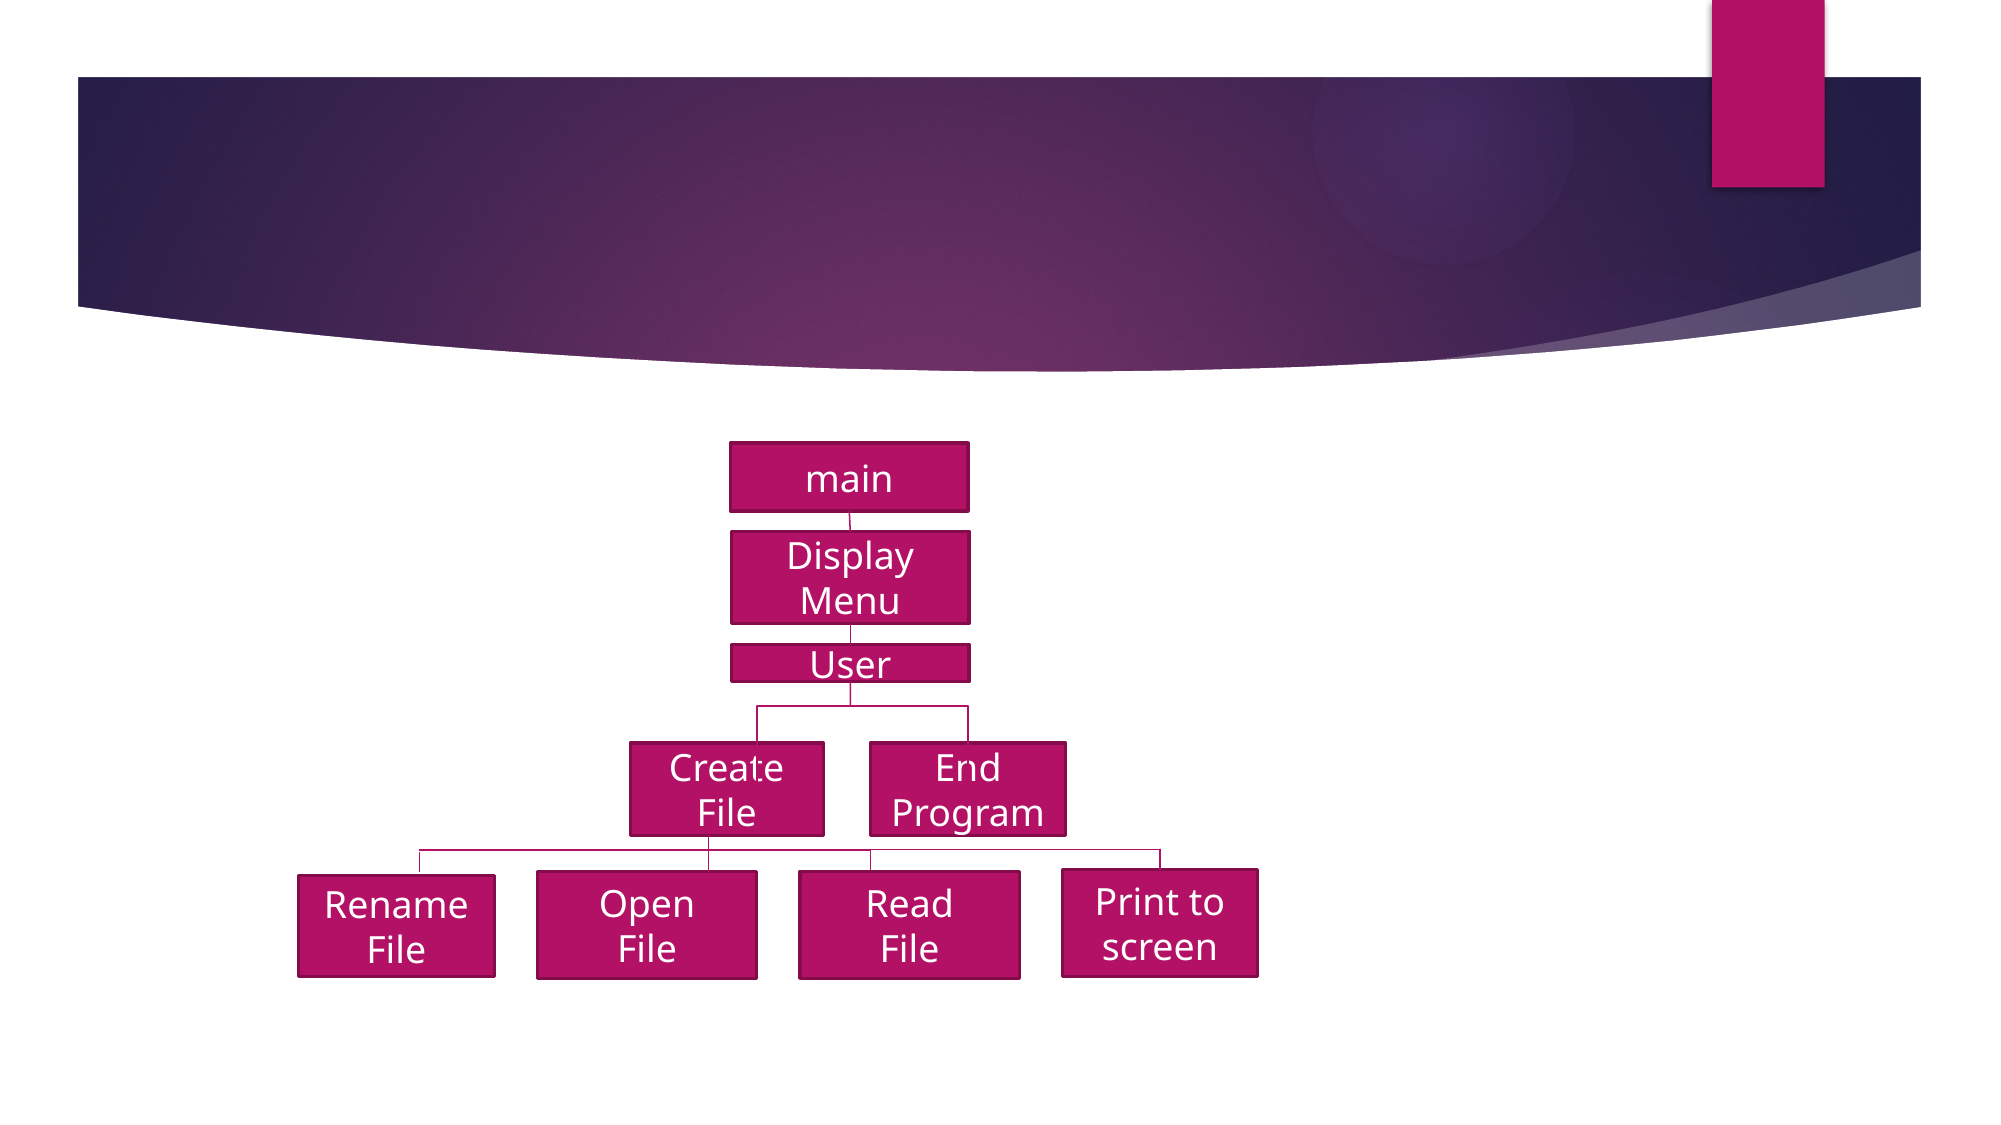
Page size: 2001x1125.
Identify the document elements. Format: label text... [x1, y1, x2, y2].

text_box Open File [536, 870, 758, 980]
text_box End Program [869, 741, 1067, 837]
text_box main [729, 441, 970, 513]
text_box Read File [798, 870, 1021, 980]
text_box Print to screen [1061, 868, 1259, 978]
text_box Display Menu [730, 530, 971, 625]
text_box Create File [629, 741, 825, 837]
text_box User [730, 643, 971, 683]
text_box Rename File [297, 874, 496, 978]
